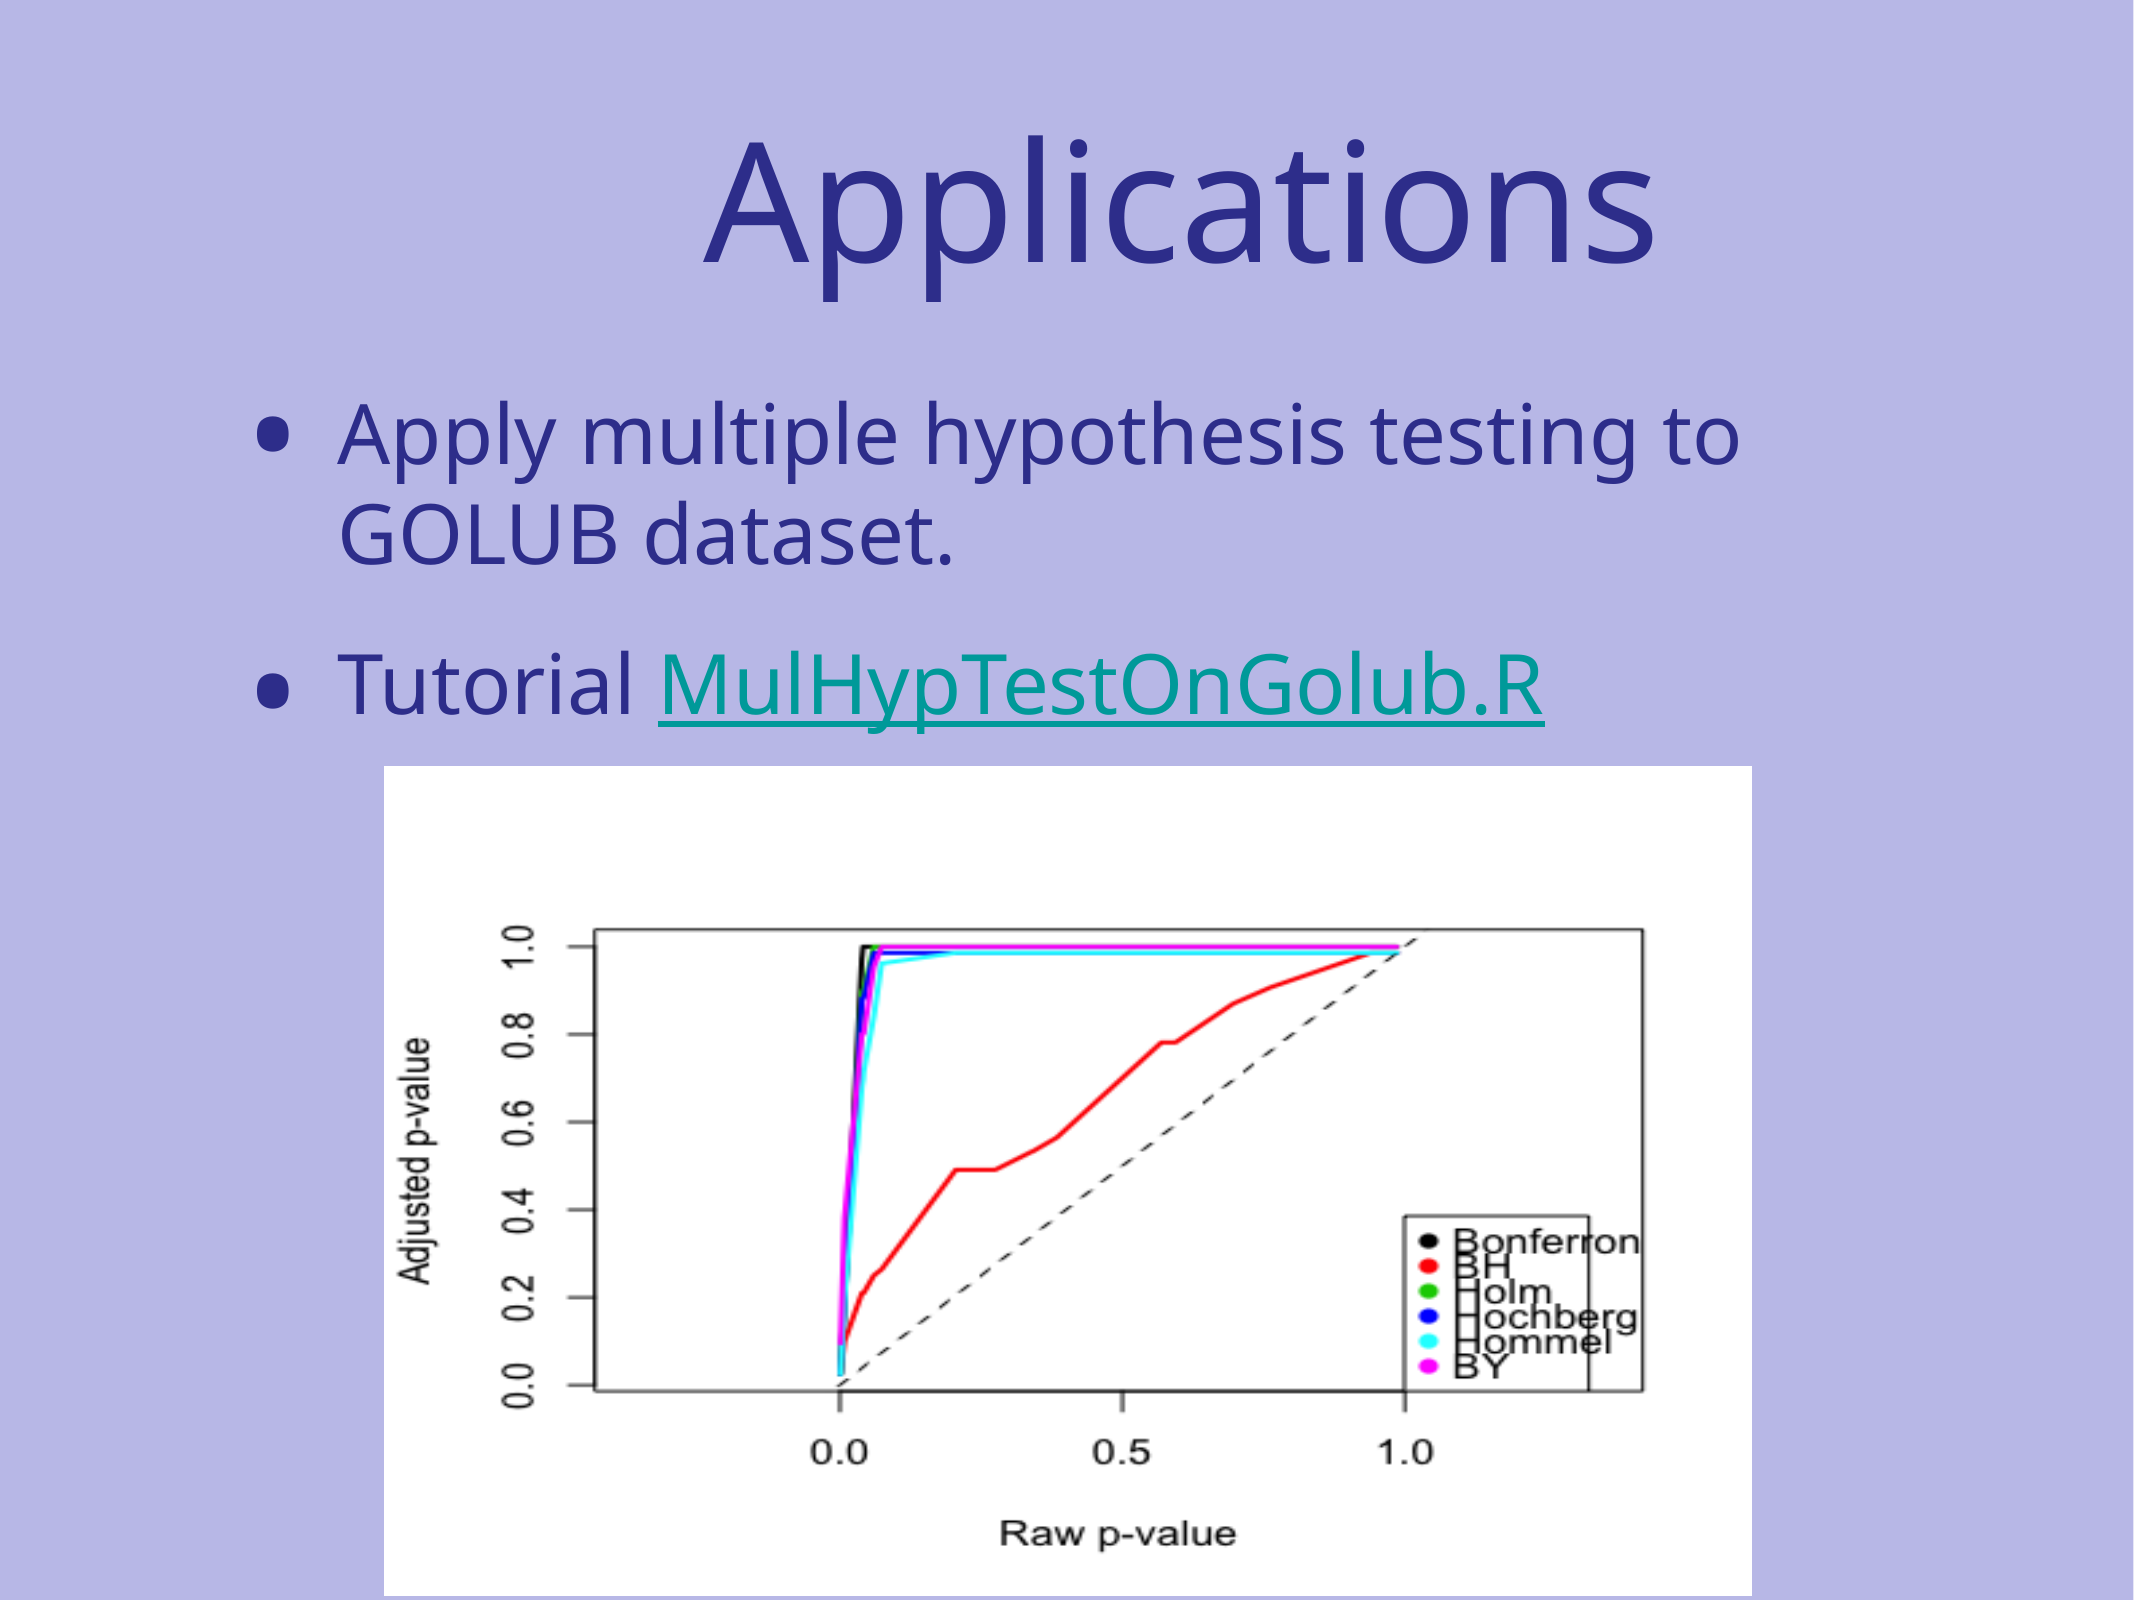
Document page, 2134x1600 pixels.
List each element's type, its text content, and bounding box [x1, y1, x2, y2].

picture [384, 766, 1753, 1597]
title Applications [302, 88, 2063, 303]
list Apply multiple hypothesis testing to GOLUB dataset. Tutorial MulHypTestOnGolub.R [192, 327, 1867, 799]
